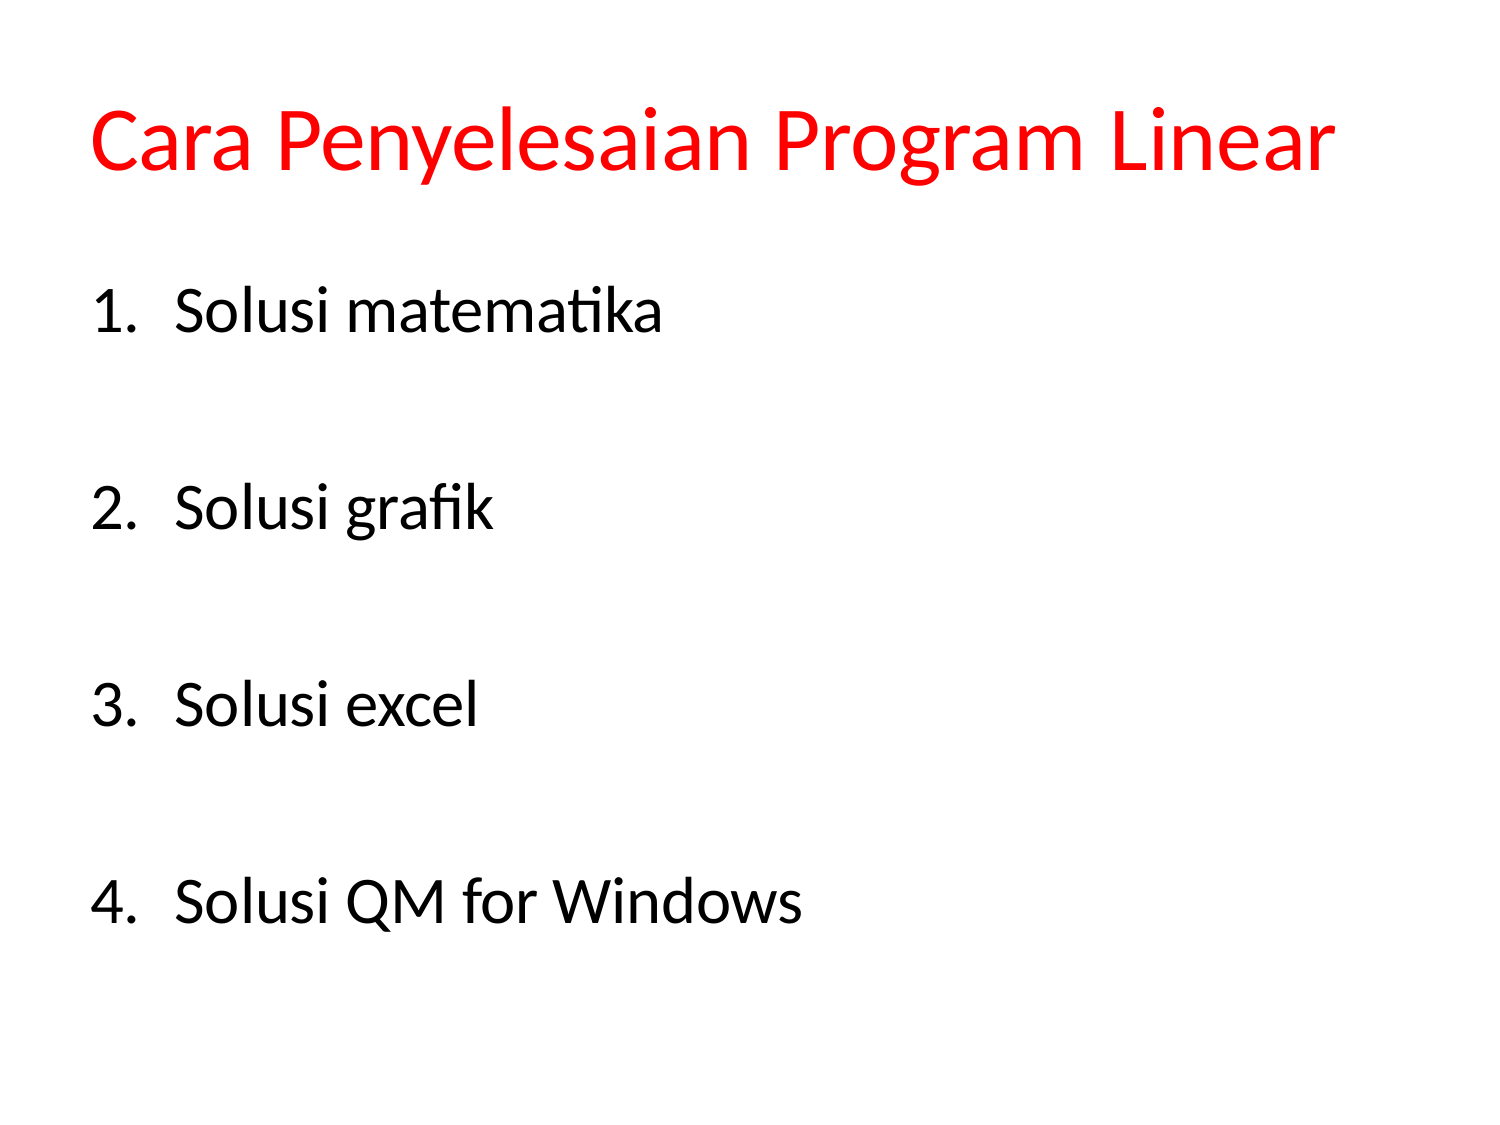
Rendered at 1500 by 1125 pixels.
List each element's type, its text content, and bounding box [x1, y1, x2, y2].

title Cara Penyelesaian Program Linear [87, 76, 1351, 267]
text_box Solusi matematika Solusi grafik Solusi excel Solusi QM for Windows [87, 263, 810, 937]
